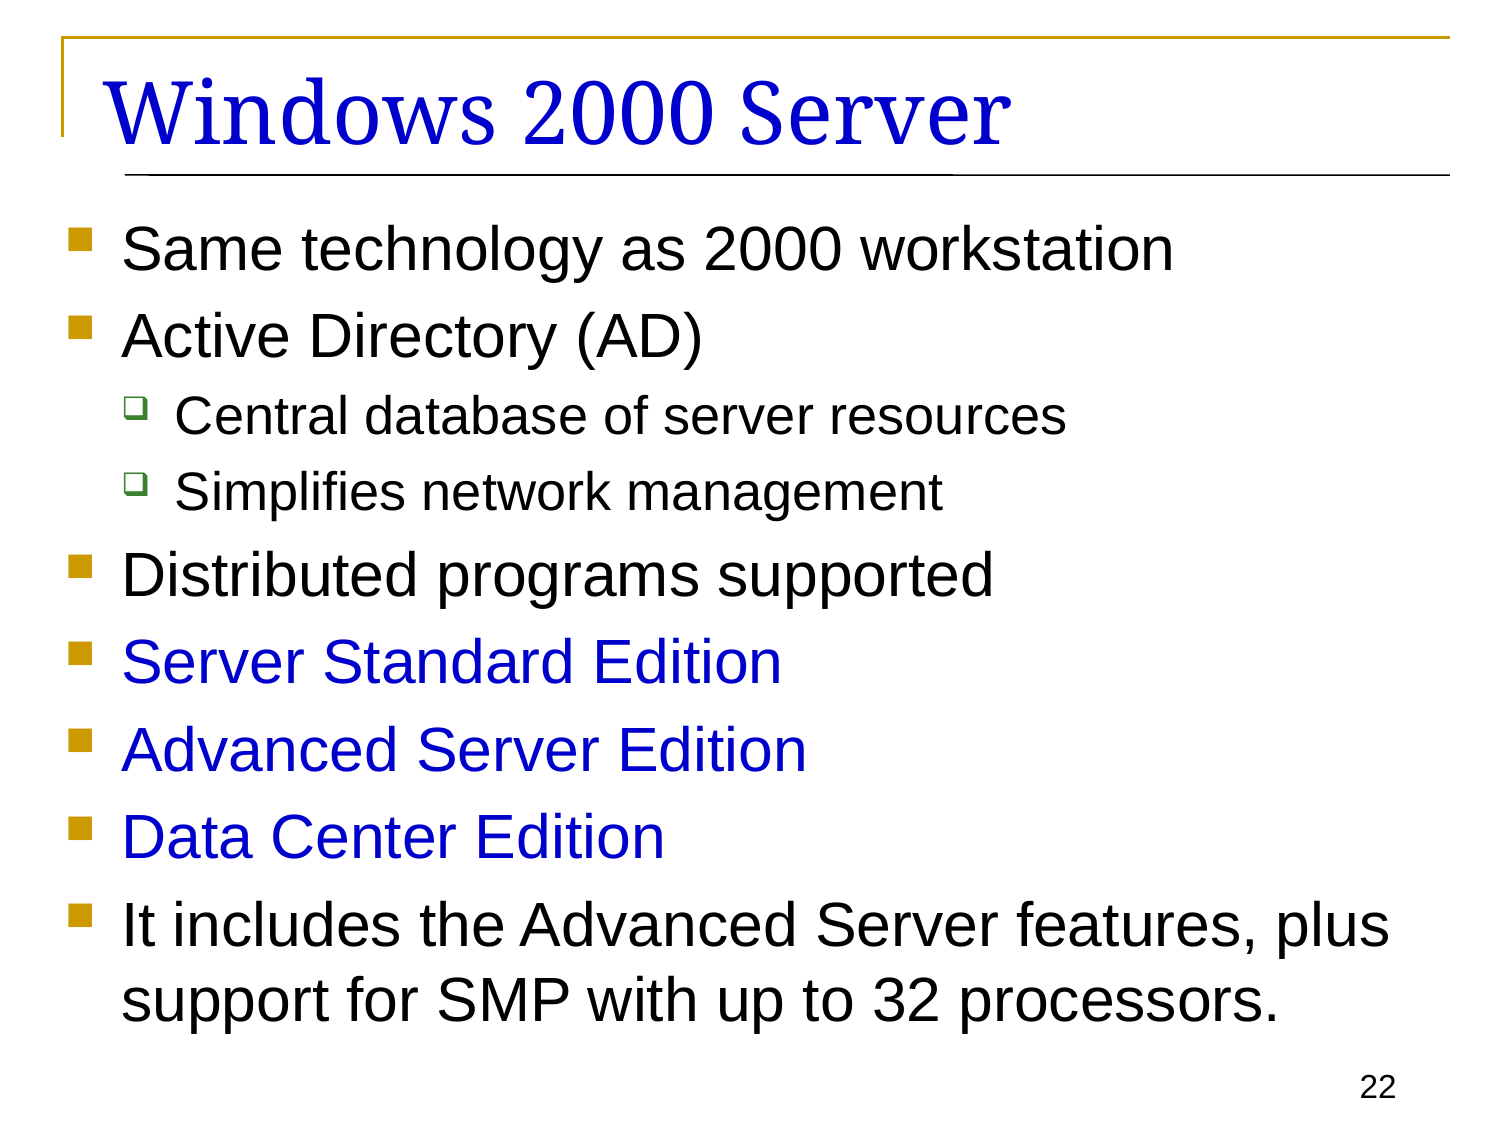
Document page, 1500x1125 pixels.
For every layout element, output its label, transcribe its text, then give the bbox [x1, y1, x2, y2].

list Same technology as 2000 workstation Active Directory (AD) Central database of server resources Simplifies network management Distributed programs supported Server Standard Edition Advanced Server Edition Data Center Edition It includes the Advanced Server features, plus support for SMP with up to 32 processors. [49, 199, 1451, 1076]
title Windows 2000 Server [87, 49, 1451, 188]
